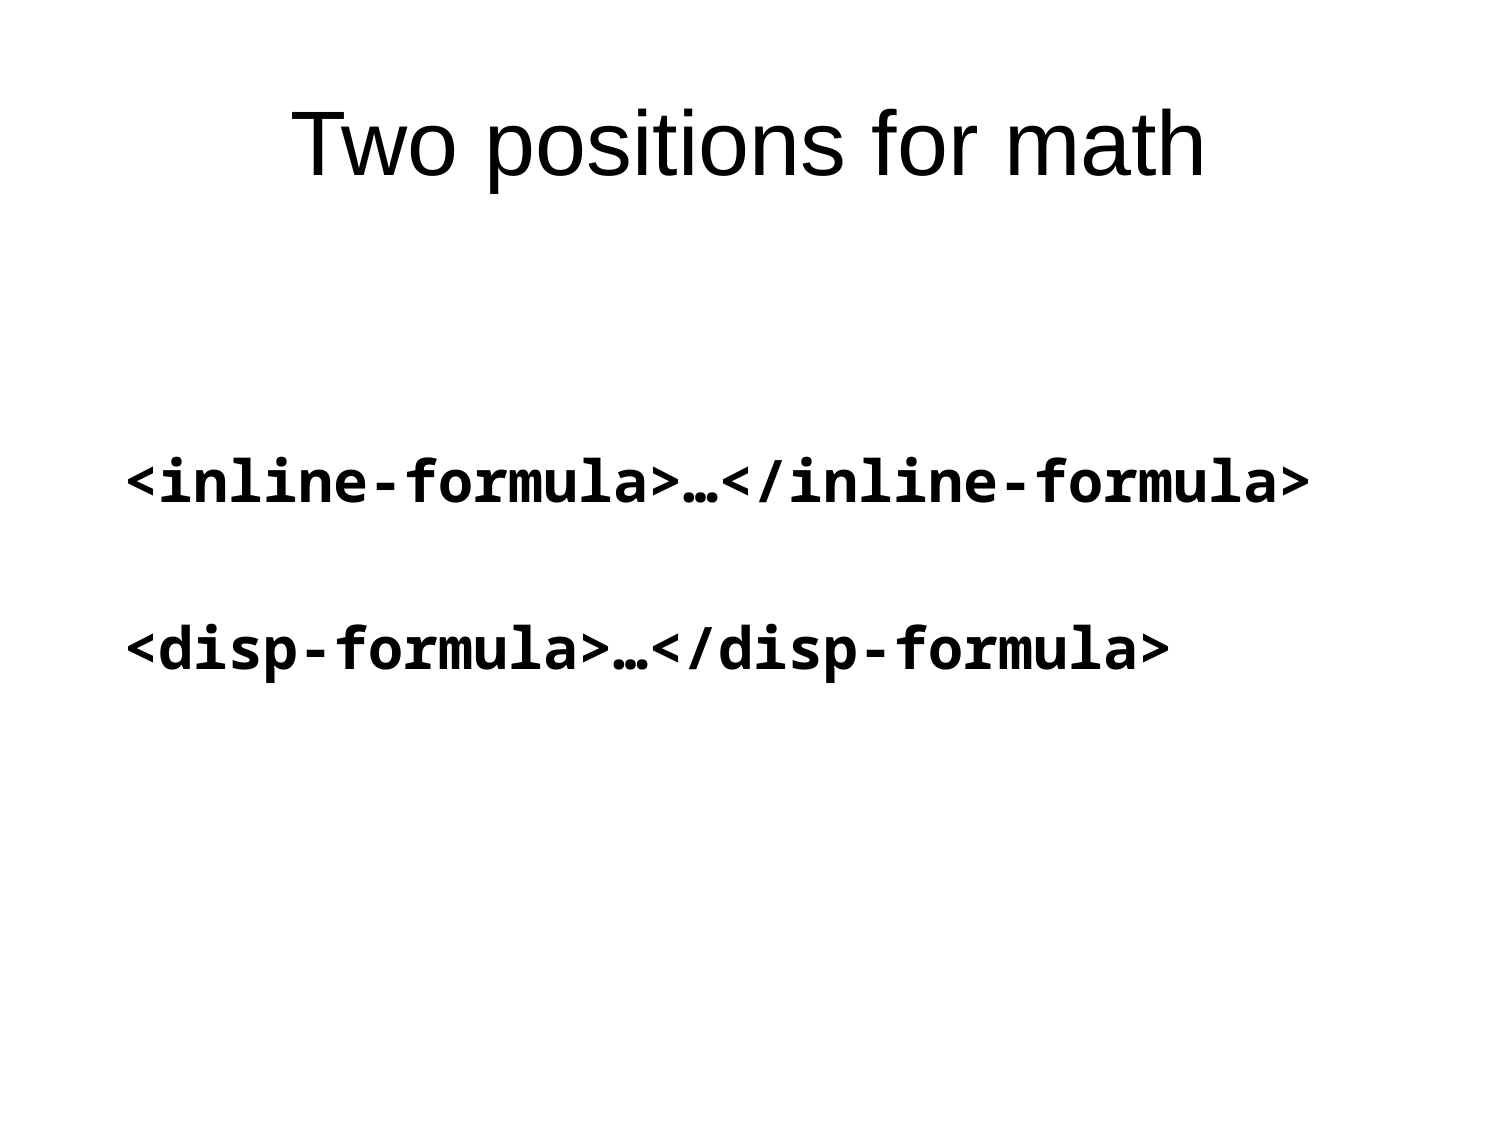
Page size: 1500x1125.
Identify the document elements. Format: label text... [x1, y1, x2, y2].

list <inline-formula>…</inline-formula> <disp-formula>…</disp-formula> [75, 262, 1425, 1005]
title Two positions for math [75, 45, 1425, 233]
